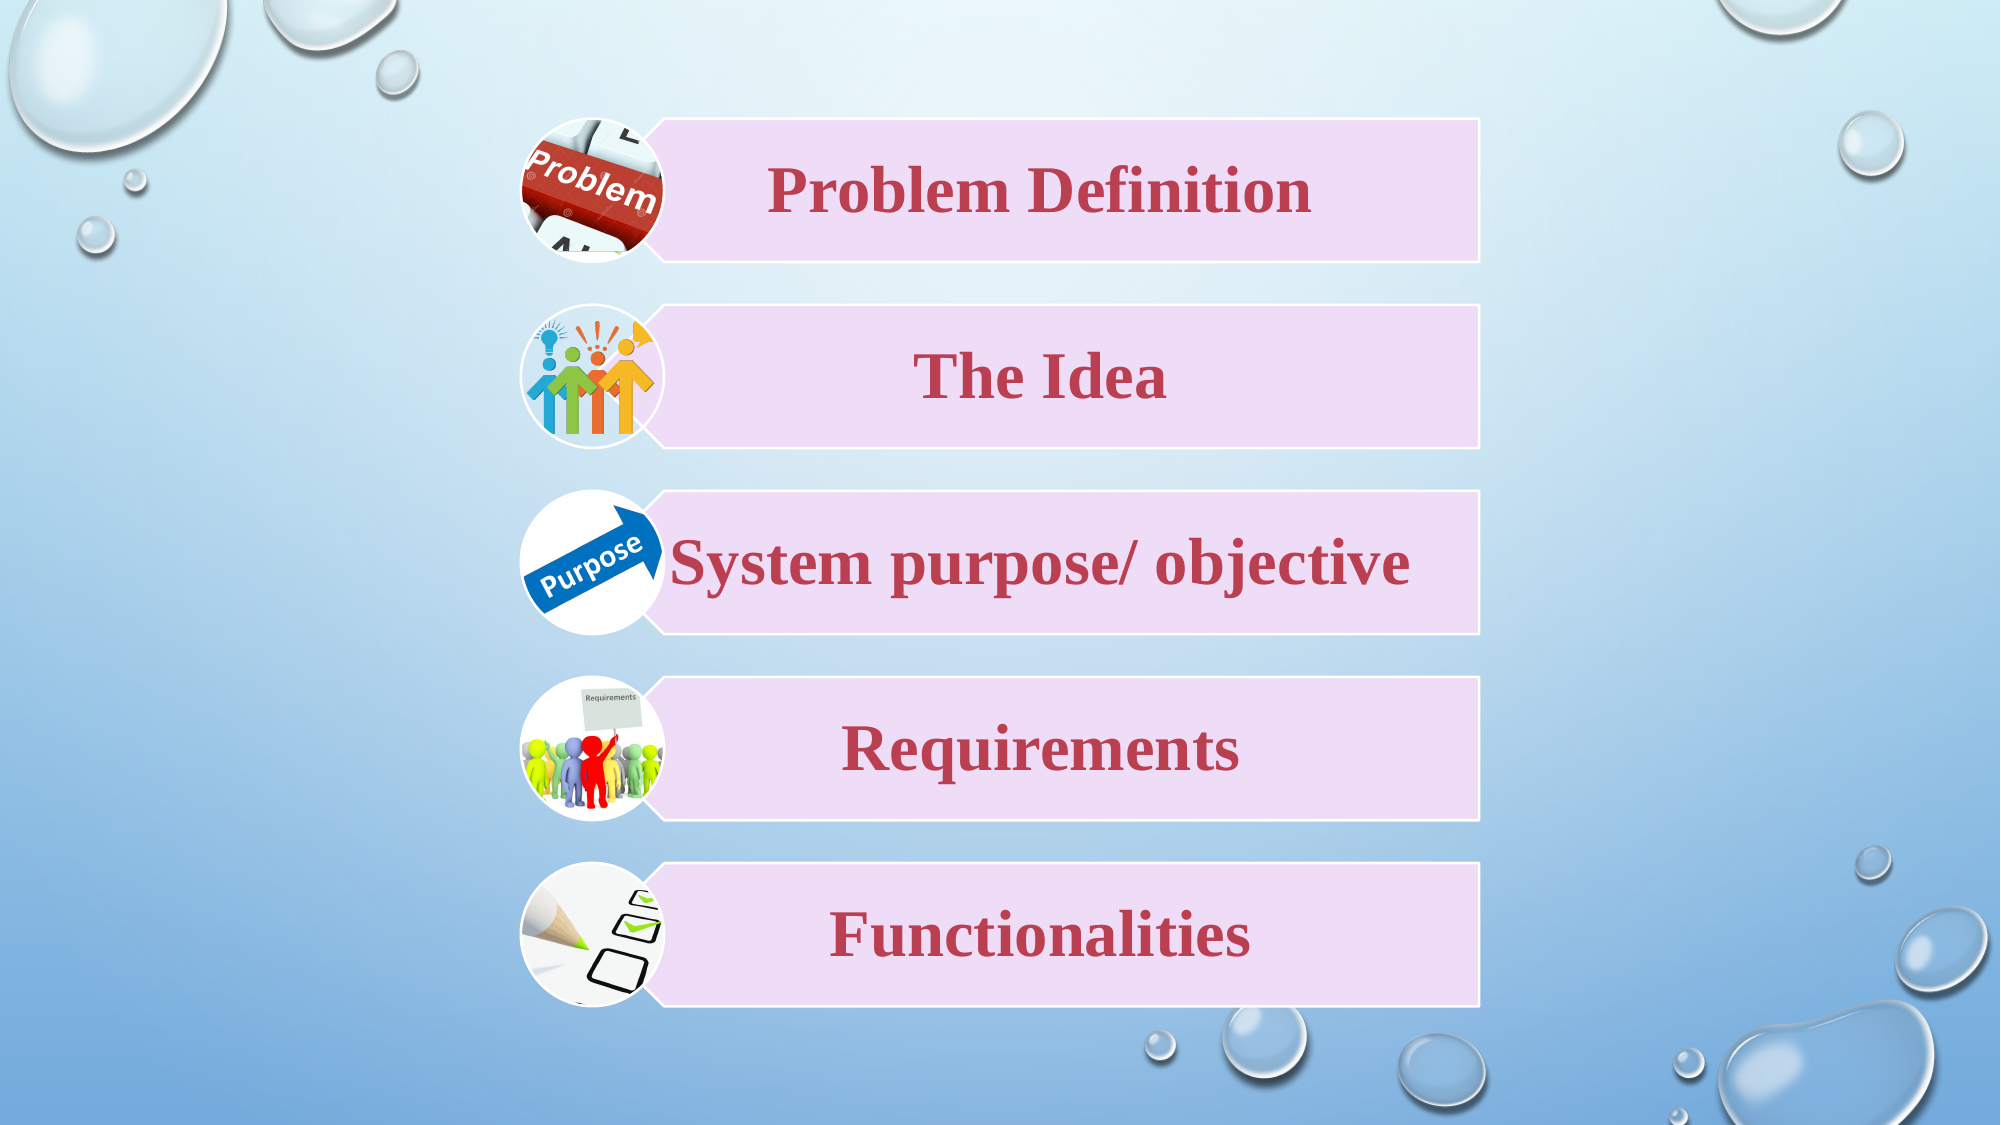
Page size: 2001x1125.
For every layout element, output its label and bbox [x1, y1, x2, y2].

text_box [332, 117, 1667, 1008]
picture [0, 0, 2000, 1125]
